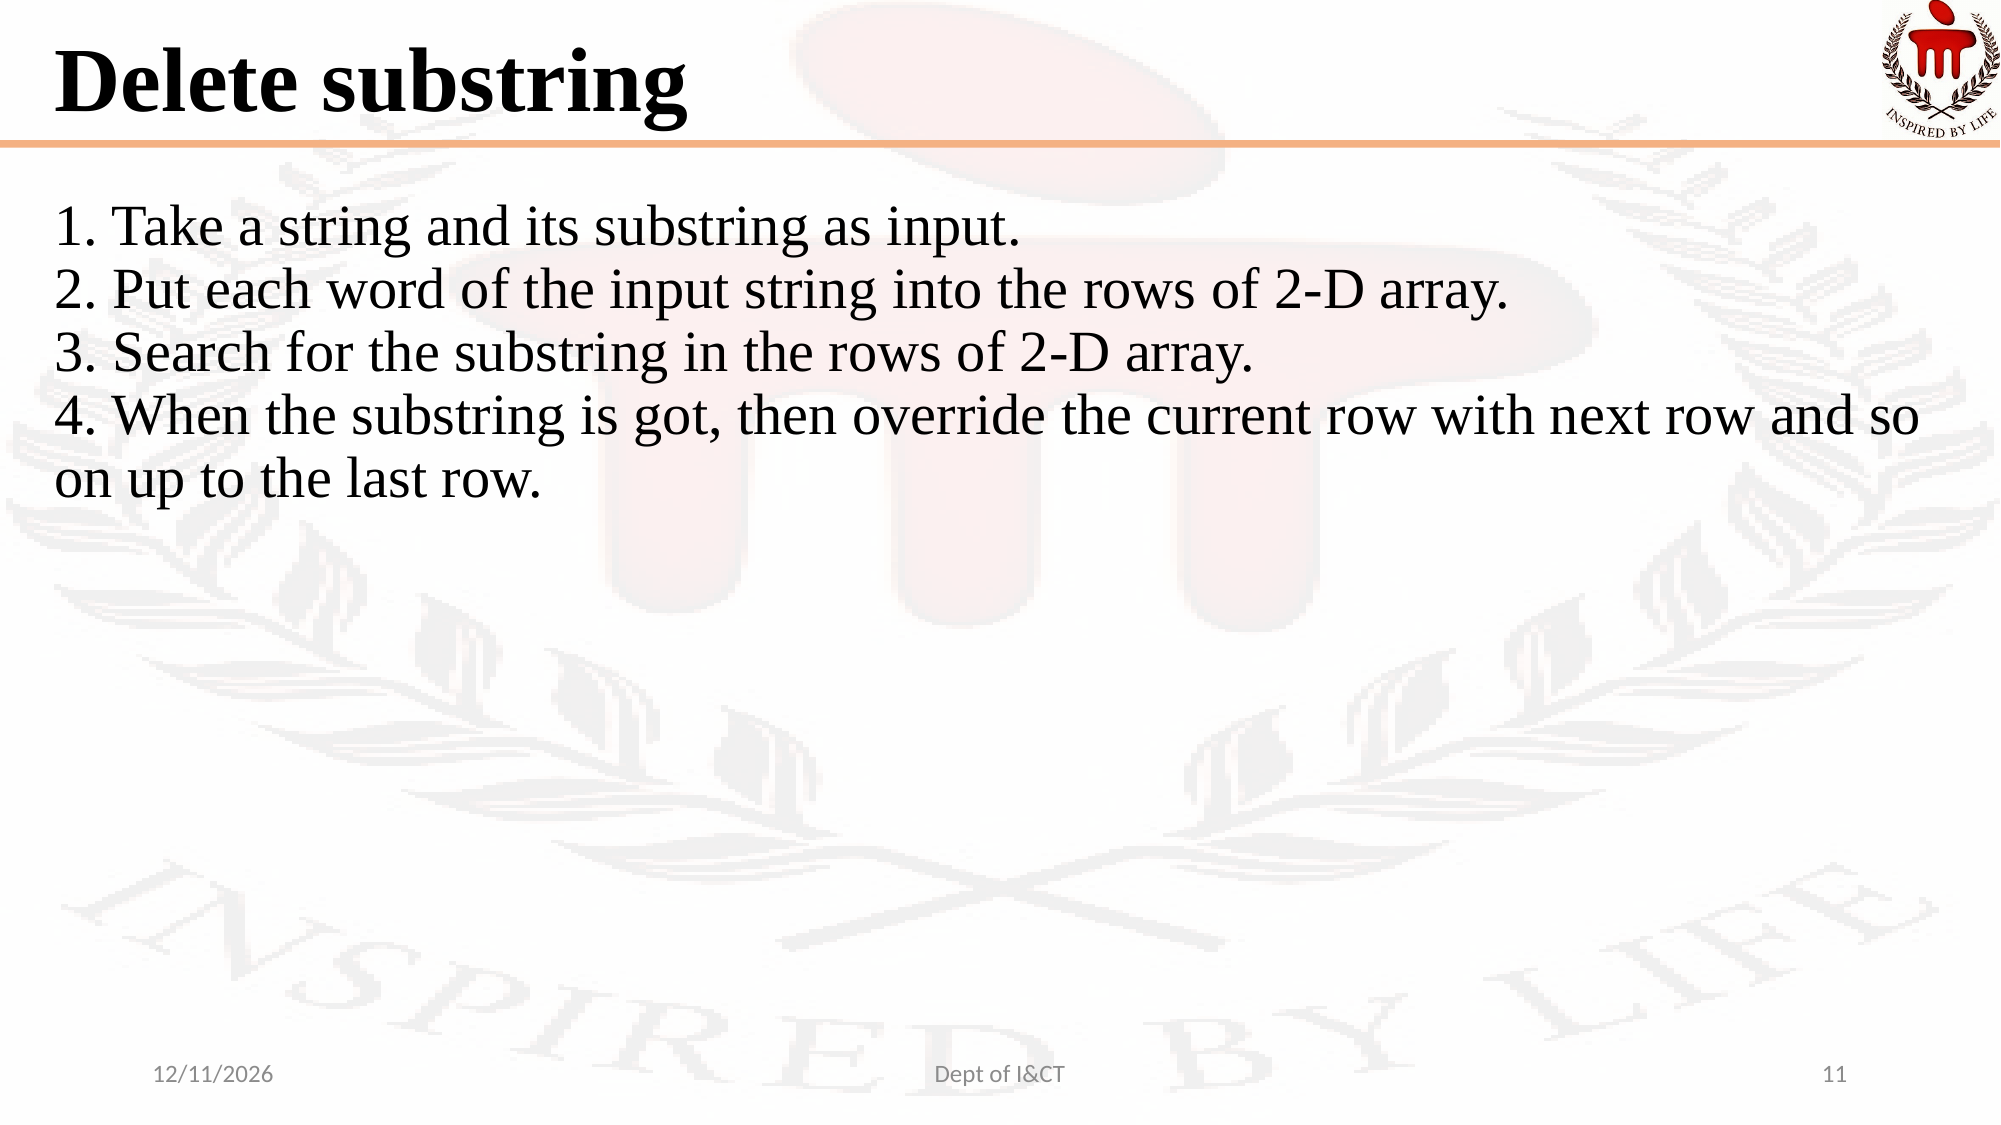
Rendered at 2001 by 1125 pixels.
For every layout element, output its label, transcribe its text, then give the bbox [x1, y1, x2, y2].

picture [1882, 0, 2000, 140]
slide_number 11 [1412, 1042, 1863, 1103]
footer Dept of I&CT [662, 1042, 1338, 1103]
title Delete substring [39, 22, 1863, 141]
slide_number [137, 1042, 588, 1103]
list 1. Take a string and its substring as input. 2. Put each word of the input string into the rows of 2-D array. 3. Search for the substring in the rows of 2-D array. 4. When the substring is got, then override the current row with next row and so on up to the last row. [39, 187, 1965, 1029]
